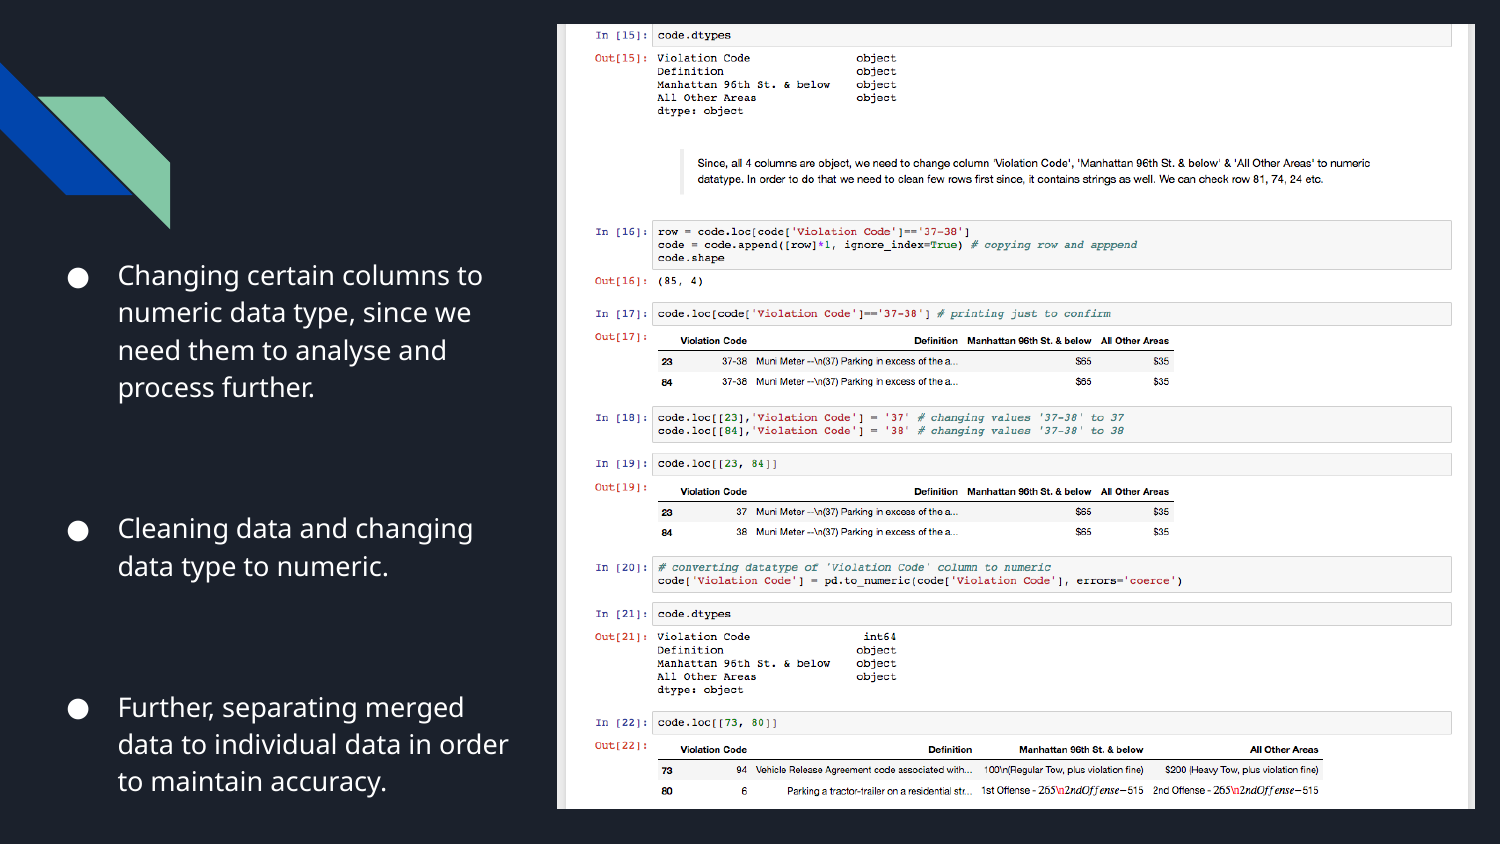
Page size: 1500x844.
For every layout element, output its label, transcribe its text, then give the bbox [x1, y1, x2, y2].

list Changing certain columns to numeric data type, since we need them to analyse and process further. Cleaning data and changing data type to numeric. Further, separating merged data to individual data in order to maintain accuracy. [27, 238, 533, 819]
picture [556, 24, 1476, 809]
